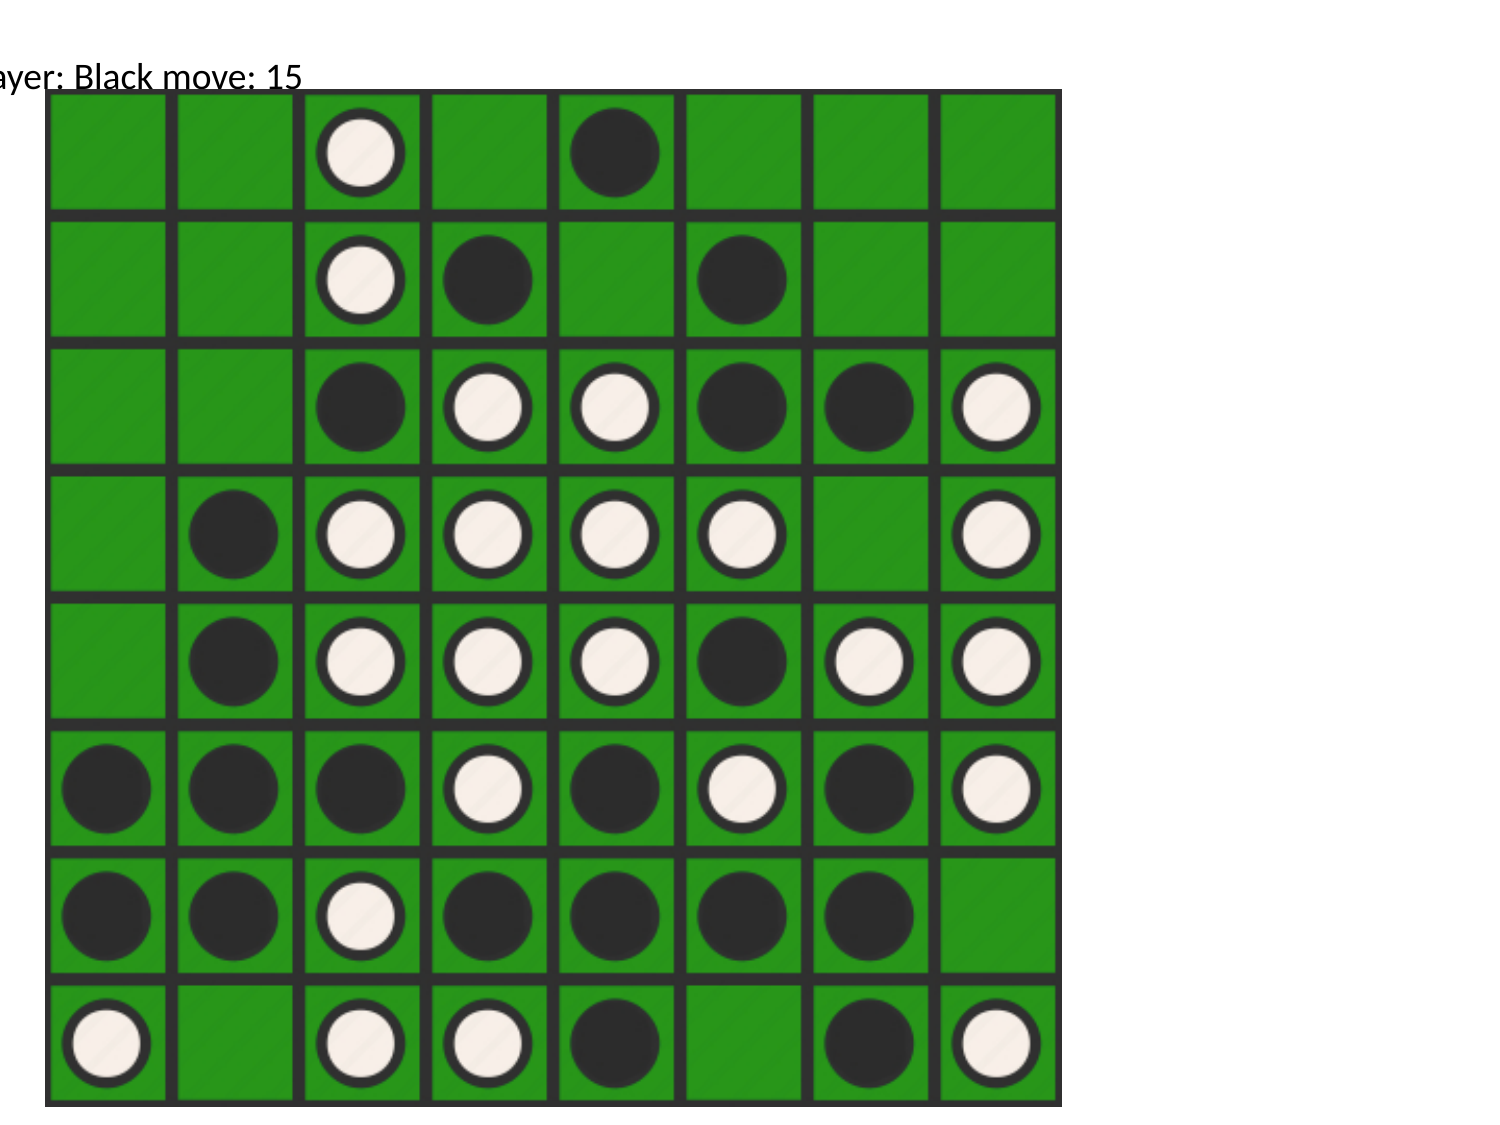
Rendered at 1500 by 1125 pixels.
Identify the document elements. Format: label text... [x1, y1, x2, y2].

text_box turn: 41 player: Black move: 15 [0, 44, 319, 105]
picture [44, 89, 1062, 1107]
